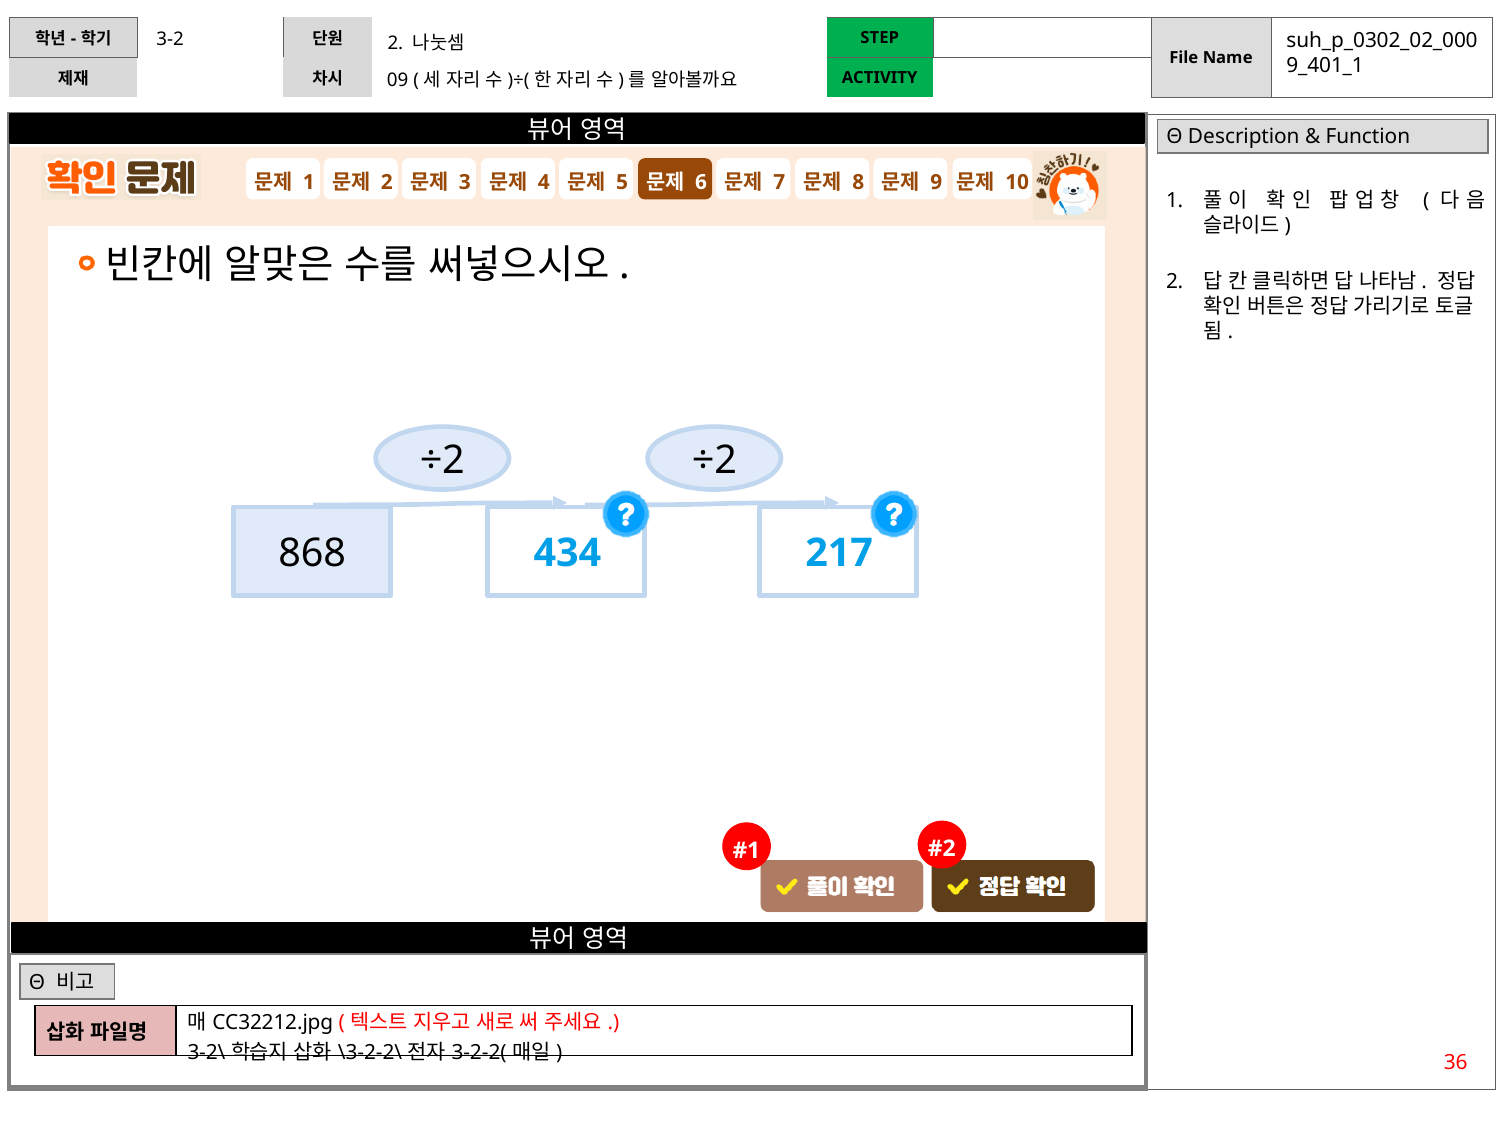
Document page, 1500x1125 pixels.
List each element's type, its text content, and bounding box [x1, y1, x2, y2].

text_box [486, 505, 646, 598]
text_box 문제 1 [239, 148, 349, 202]
text_box 문제 4 [474, 148, 552, 202]
text_box suh_p_0302_02_0009_401_1 [1271, 18, 1500, 84]
picture [863, 485, 924, 544]
table_header Θ Description & Function [1158, 120, 1487, 152]
text_box 문제 3 [395, 148, 474, 202]
text_box 풀이 확인 팝업창 (다음 슬라이드) 답 칸 클릭하면 답 나타남. 정답 확인 버튼은 정답 가리기로 토글 됨. [1151, 179, 1500, 350]
text_box 3-2 [141, 18, 284, 55]
picture [76, 252, 96, 274]
text_box 문제 2 [349, 148, 395, 202]
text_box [438, 376, 442, 632]
text_box #1 [720, 820, 773, 873]
picture [596, 485, 656, 544]
text_box ÷2 [718, 424, 784, 492]
text_box 434 [517, 519, 618, 582]
text_box 문제 8 [819, 148, 898, 202]
picture [41, 154, 201, 200]
text_box [232, 505, 392, 598]
picture [930, 857, 1097, 913]
text_box 2. 나눗셈 [372, 23, 828, 48]
text_box 빈칸에 알맞은 수를 써넣으시오. [90, 231, 692, 294]
text_box 문제 7 [741, 148, 819, 202]
text_box ÷2 [645, 424, 705, 492]
text_box ÷2 [373, 424, 433, 492]
text_box 217 [789, 519, 890, 582]
text_box ÷2 [446, 424, 512, 492]
table_header 삽화 파일명 [36, 1006, 175, 1055]
text_box 868 [233, 519, 391, 582]
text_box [710, 376, 714, 632]
text_box 문제 10 [977, 148, 1052, 202]
text_box 문제 9 [898, 148, 977, 202]
text_box 09 (세 자리 수)÷(한 자리 수)를 알아볼까요 [372, 60, 821, 96]
text_box #2 [915, 818, 969, 858]
text_box [758, 505, 918, 598]
picture [758, 857, 925, 914]
table_header 매CC32212.jpg (텍스트 지우고 새로 써 주세요.) 3-2\학습지 삽화\3-2-2\전자3-2-2(매일) [177, 1006, 1131, 1055]
picture [1033, 151, 1107, 220]
text_box 문제 5 [552, 148, 662, 202]
text_box 문제 6 [662, 148, 741, 202]
